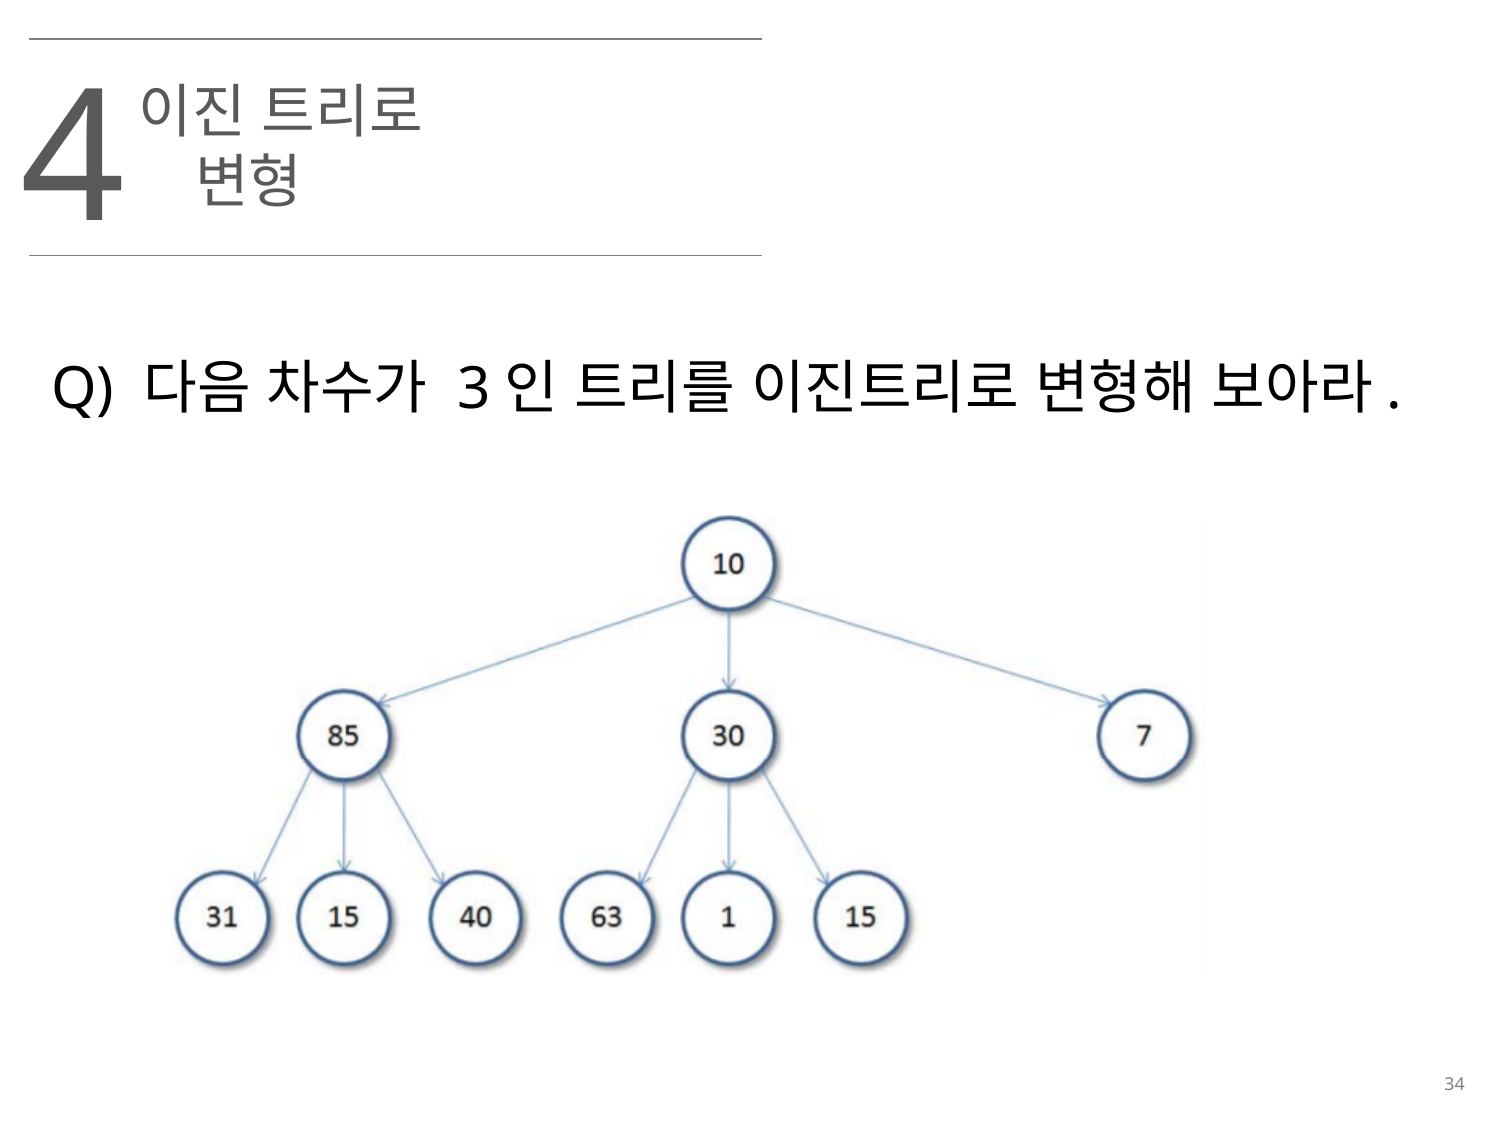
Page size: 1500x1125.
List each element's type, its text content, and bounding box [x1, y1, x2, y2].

picture [170, 514, 1206, 975]
text_box Q) 다음 차수가 3인 트리를 이진트리로 변형해 보아라. [36, 342, 1464, 428]
text_box 이진 트리로 변형 [124, 66, 538, 221]
text_box 4 [5, 29, 124, 265]
